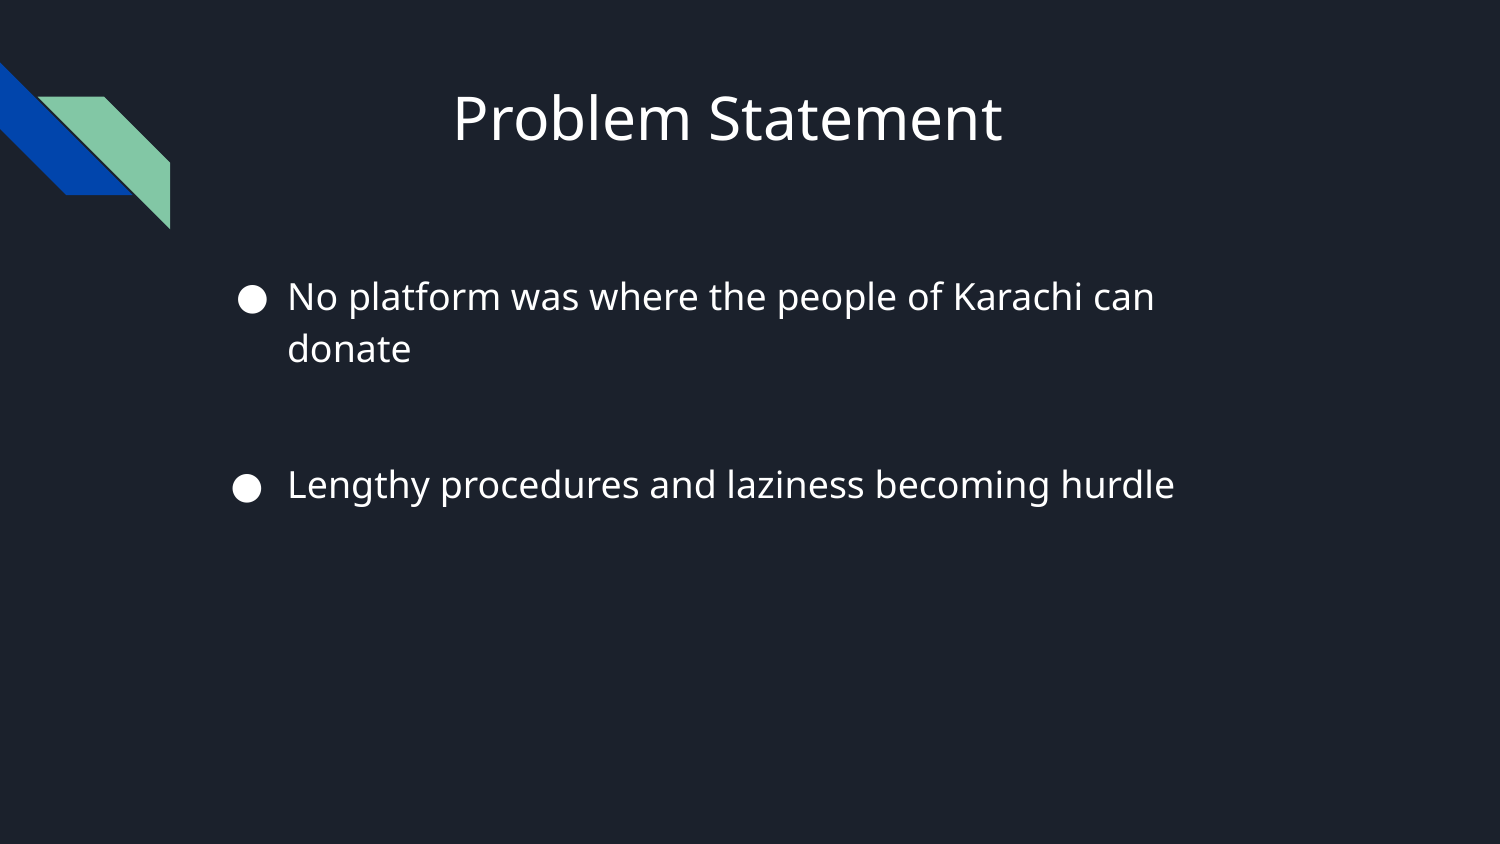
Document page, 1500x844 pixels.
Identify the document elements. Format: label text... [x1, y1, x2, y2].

list No platform was where the people of Karachi can donate Lengthy procedures and laziness becoming hurdle [197, 251, 1257, 729]
title Problem Statement [212, 64, 1368, 215]
